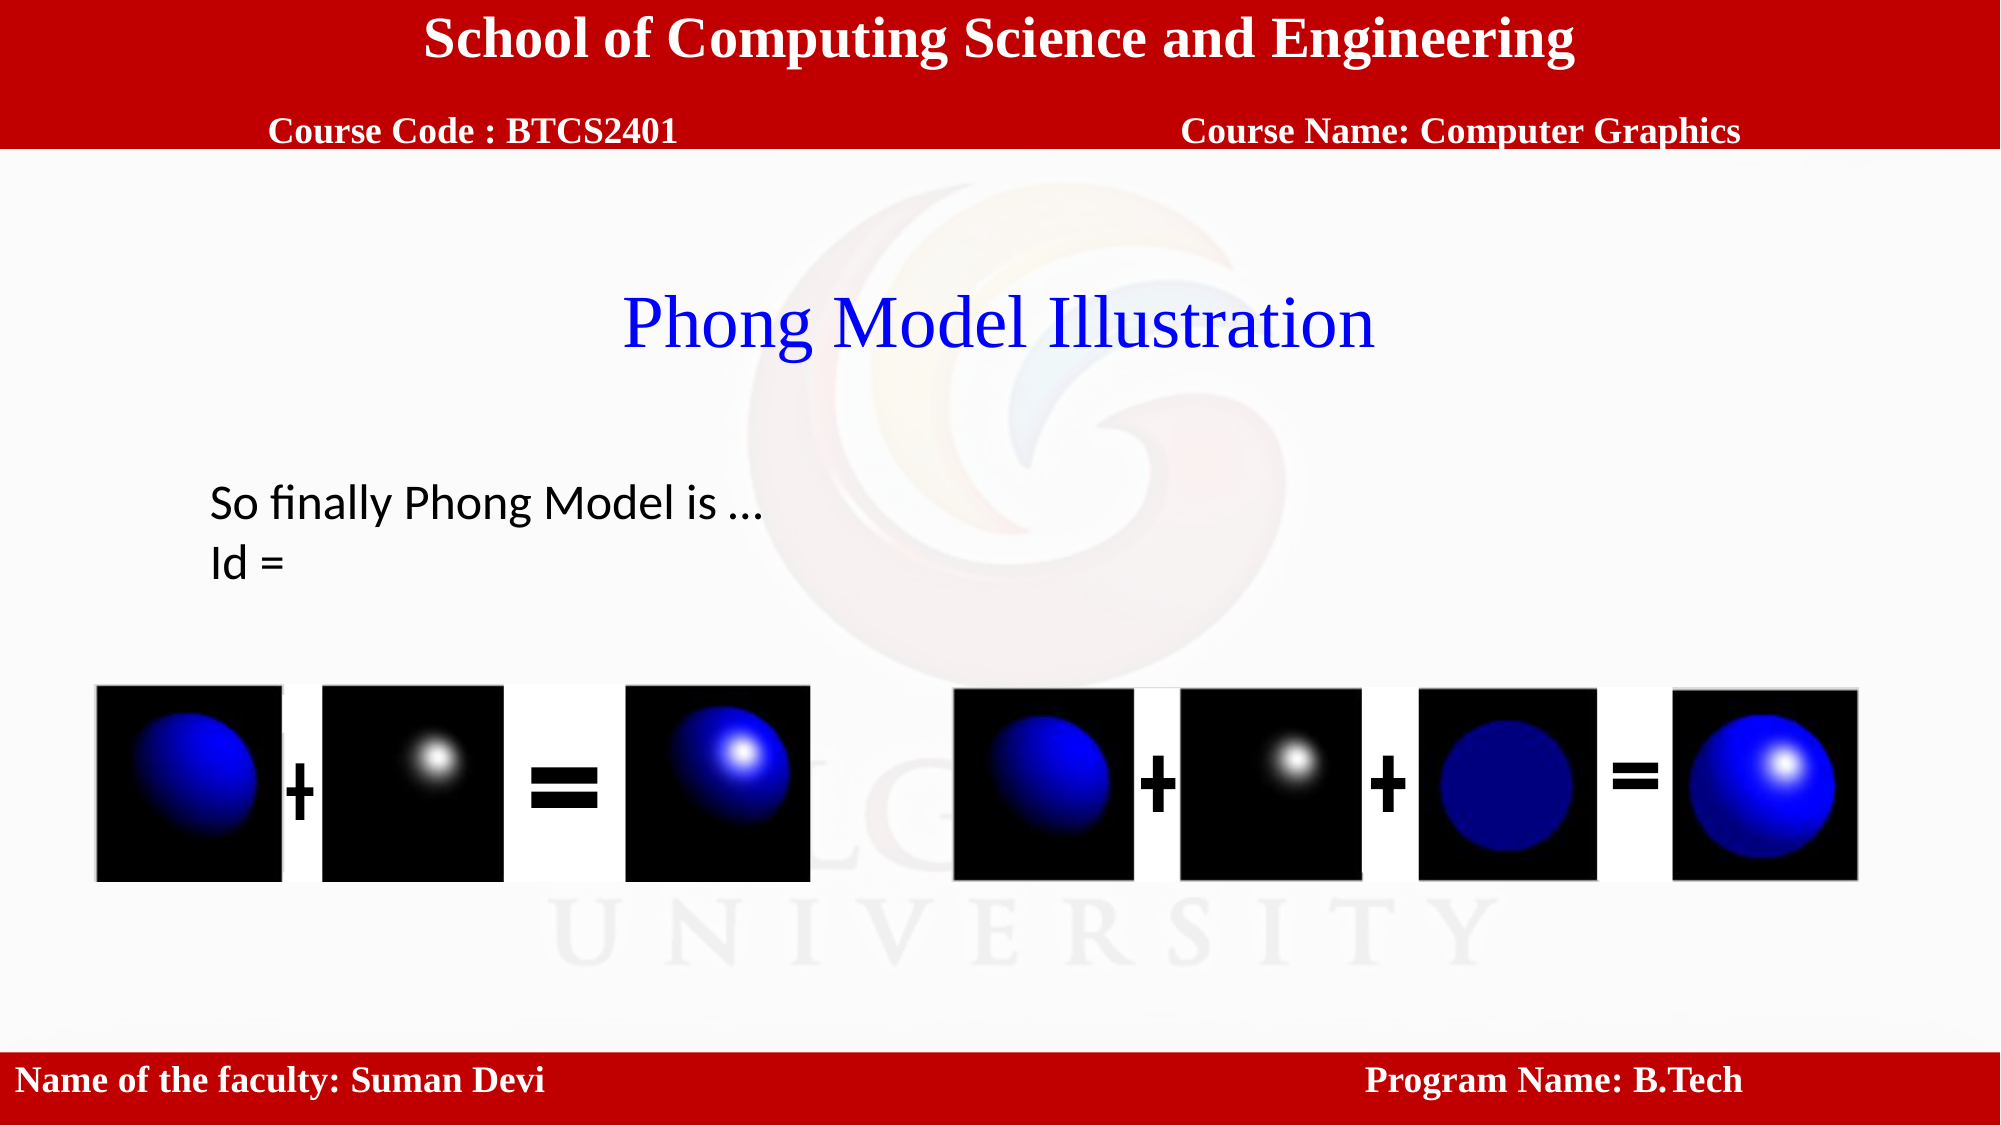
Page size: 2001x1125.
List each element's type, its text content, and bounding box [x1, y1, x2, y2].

text_box School of Computing Science and Engineering Course Code : BTCS2401 Course Name: Computer Graphics [0, 0, 2000, 149]
picture [93, 684, 811, 882]
text_box Name of the faculty: Suman Devi Program Name: B.Tech [0, 1052, 2000, 1125]
text_box Phong Model Illustration [139, 265, 1860, 371]
picture [951, 684, 1860, 882]
